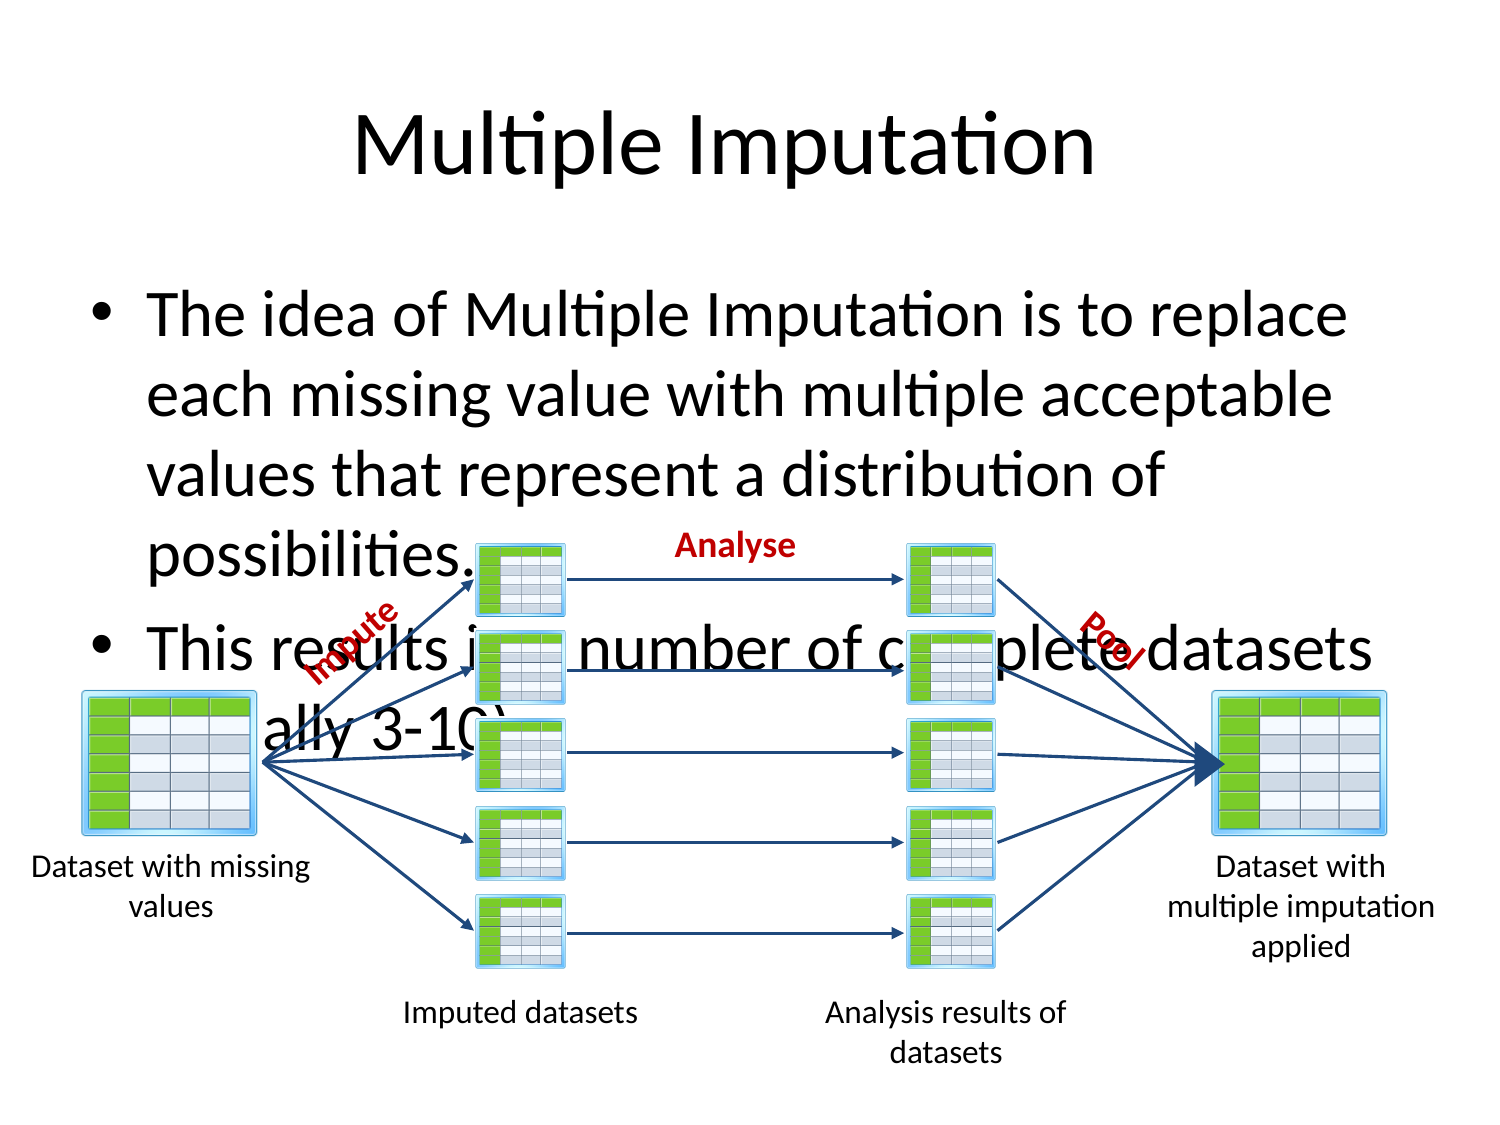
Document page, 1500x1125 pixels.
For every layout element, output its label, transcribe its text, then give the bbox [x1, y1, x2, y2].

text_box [997, 762, 1208, 931]
text_box Dataset with multiple imputation applied [1144, 837, 1458, 972]
picture [77, 686, 262, 838]
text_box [262, 754, 475, 761]
text_box Dataset with missing values [14, 837, 257, 932]
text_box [262, 850, 475, 931]
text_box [262, 762, 475, 843]
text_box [262, 666, 475, 754]
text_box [262, 579, 475, 666]
text_box Impute [374, 569, 390, 577]
text_box Analysis results of datasets [789, 983, 1103, 1078]
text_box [997, 754, 1208, 760]
picture [903, 892, 998, 969]
picture [1208, 686, 1393, 838]
text_box Imputed datasets [364, 983, 677, 1038]
picture [473, 892, 568, 969]
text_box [997, 579, 1208, 666]
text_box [997, 666, 1208, 753]
picture [903, 541, 998, 618]
picture [903, 628, 997, 705]
picture [475, 716, 568, 793]
picture [903, 804, 997, 881]
title Multiple Imputation [75, 25, 1375, 250]
picture [473, 541, 568, 618]
text_box Analyse [659, 512, 812, 573]
picture [475, 804, 568, 881]
picture [903, 716, 997, 793]
picture [475, 628, 568, 705]
list The idea of Multiple Imputation is to replace each missing value with multiple acceptable values that represent a distribution of possibilities. This results in a number of complete datasets (usually 3-10): [75, 262, 1463, 1125]
